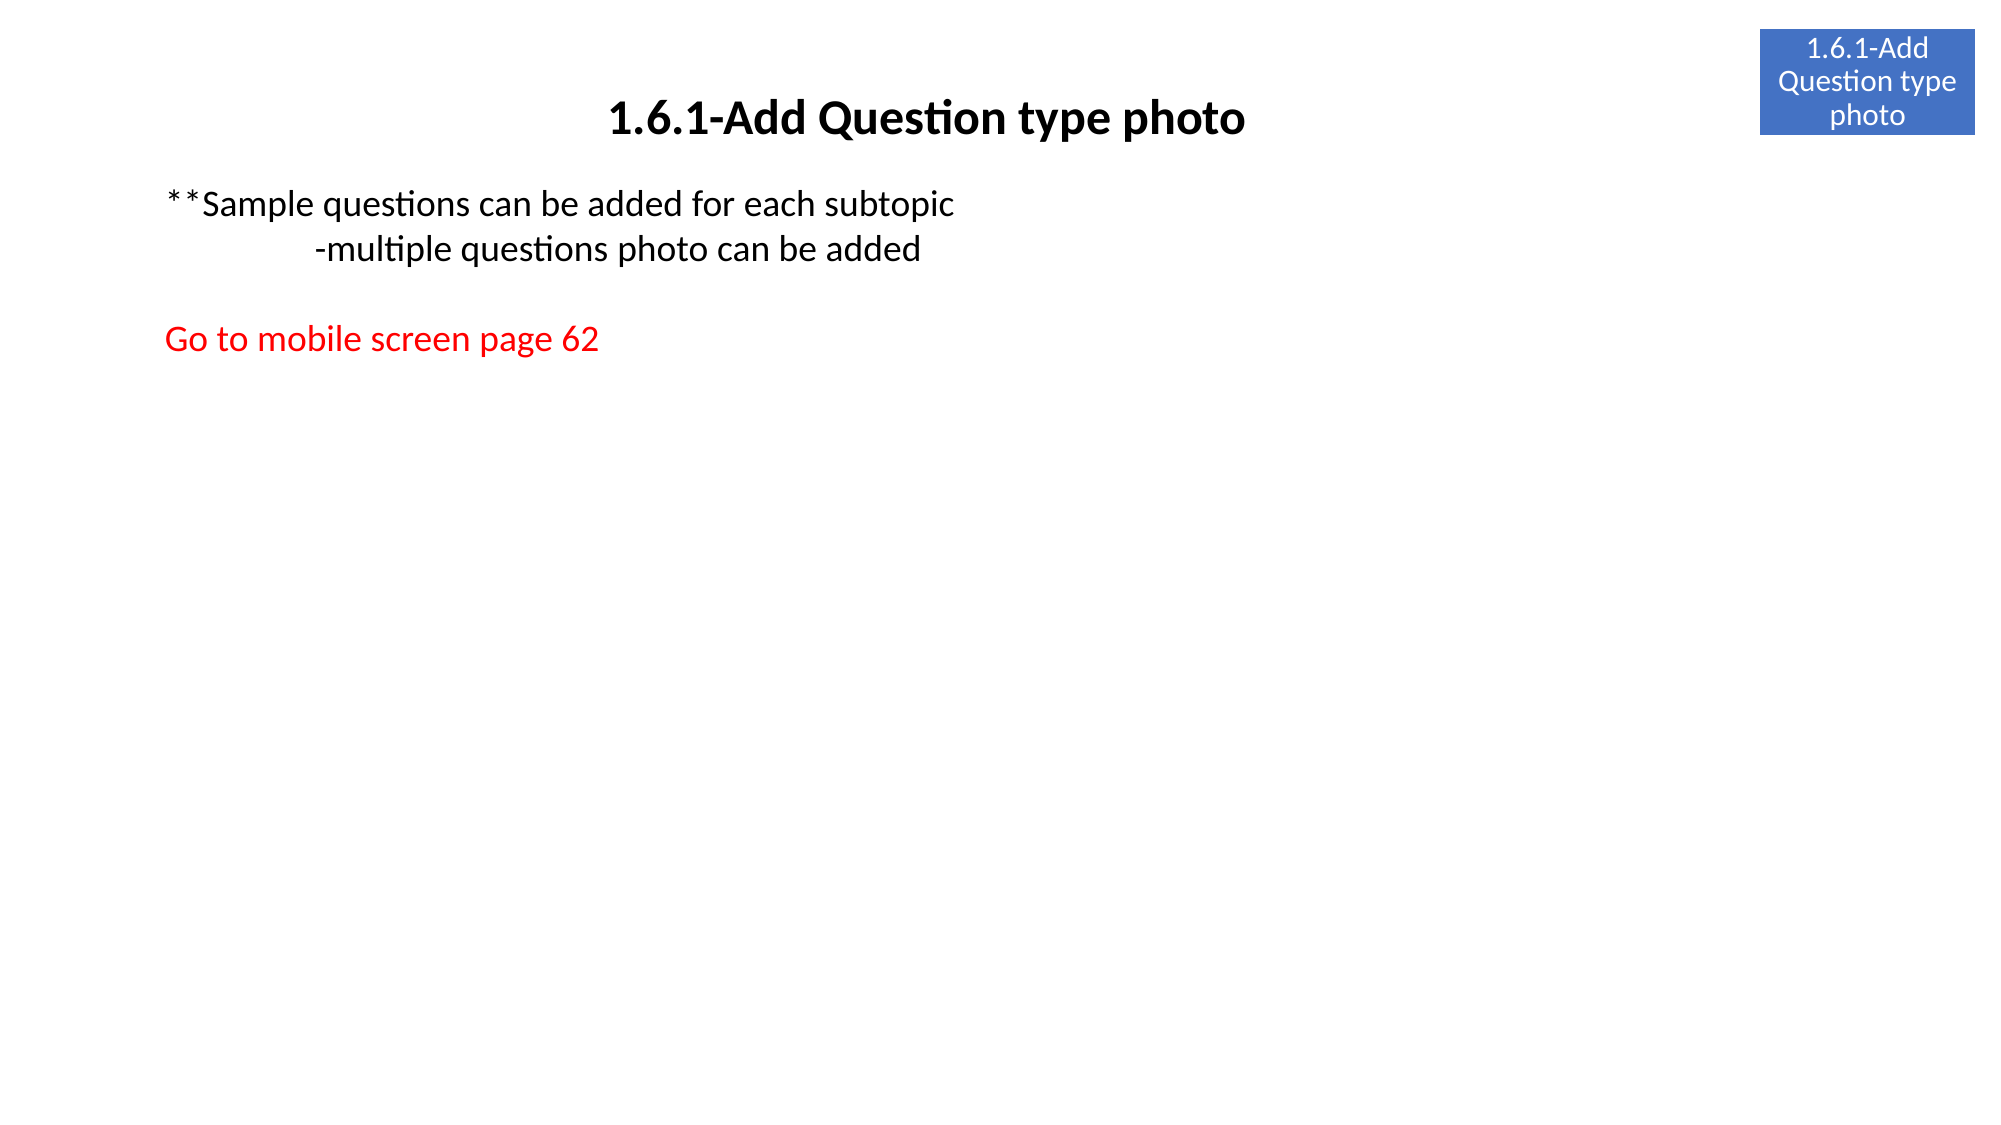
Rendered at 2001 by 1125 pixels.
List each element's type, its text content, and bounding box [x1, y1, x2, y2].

text_box **Sample questions can be added for each subtopic -multiple questions photo can be added Go to mobile screen page 62 [149, 171, 1136, 412]
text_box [1759, 27, 1977, 136]
text_box 1.6.1-Add Question type photo [593, 77, 1334, 152]
